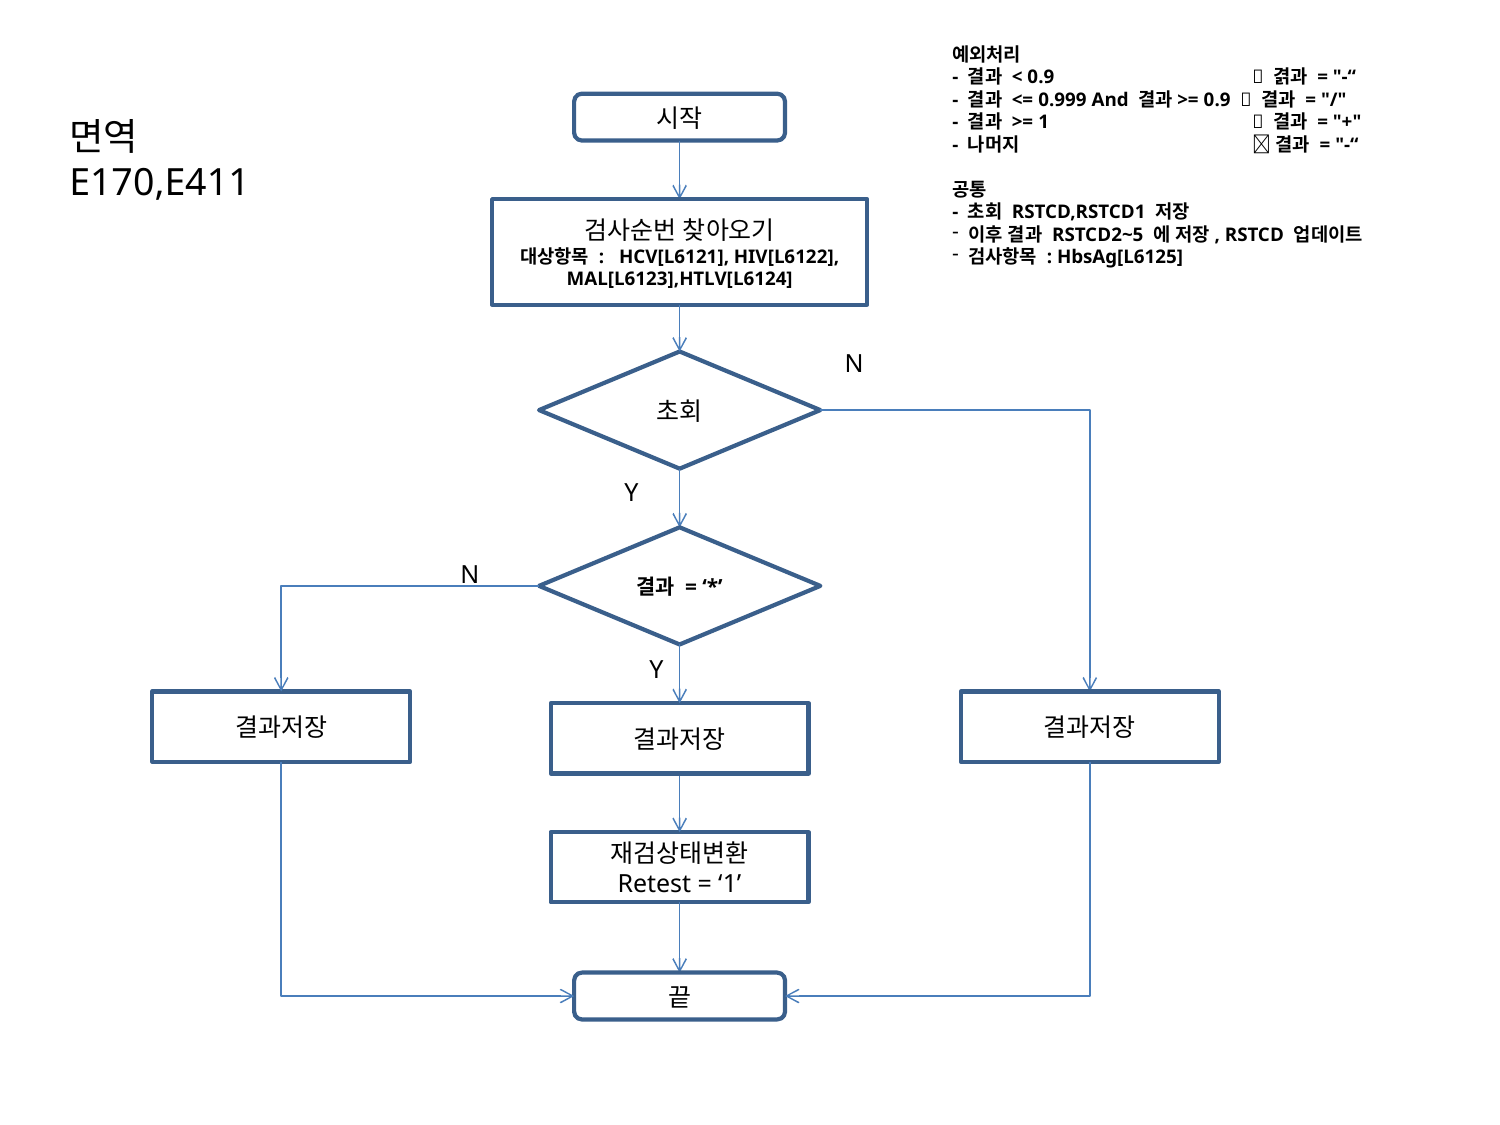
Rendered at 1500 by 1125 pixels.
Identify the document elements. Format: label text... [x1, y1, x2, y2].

text_box 면역 E170,E411 [54, 105, 265, 211]
text_box N [829, 339, 879, 385]
text_box 결과저장 [959, 689, 1221, 764]
text_box 초회 [536, 349, 821, 471]
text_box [310, 732, 546, 1026]
text_box 결과저장 [150, 689, 412, 764]
text_box 예외처리 - 결과 < 0.9  겱과 = "-“ - 결과 <= 0.999 And 결과>= 0.9  결과 = "/" - 결과 >= 1  결과 = "+" - 나머지  결과 = "-“ 공통 - 초회 RSTCD,RSTCD1 저장 이후 결과 RSTCD2~5 에 저장, RSTCD 업데이트 검사항목 : HbsAg[L6125] [937, 35, 1442, 275]
text_box 시작 [572, 91, 788, 143]
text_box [280, 585, 540, 692]
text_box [820, 726, 1055, 1032]
text_box Y [634, 645, 679, 691]
text_box Y [609, 468, 654, 514]
text_box 결과 = ‘*’ [537, 525, 814, 647]
text_box 재검상태변환 Retest = ‘1’ [551, 830, 811, 904]
text_box 끝 [572, 970, 788, 1022]
text_box N [445, 550, 495, 584]
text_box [820, 409, 1091, 692]
text_box 검사순번 찾아오기 대상항목 : HCV[L6121], HIV[L6122], MAL[L6123],HTLV[L6124] [490, 197, 869, 307]
text_box 결과저장 [549, 701, 811, 776]
